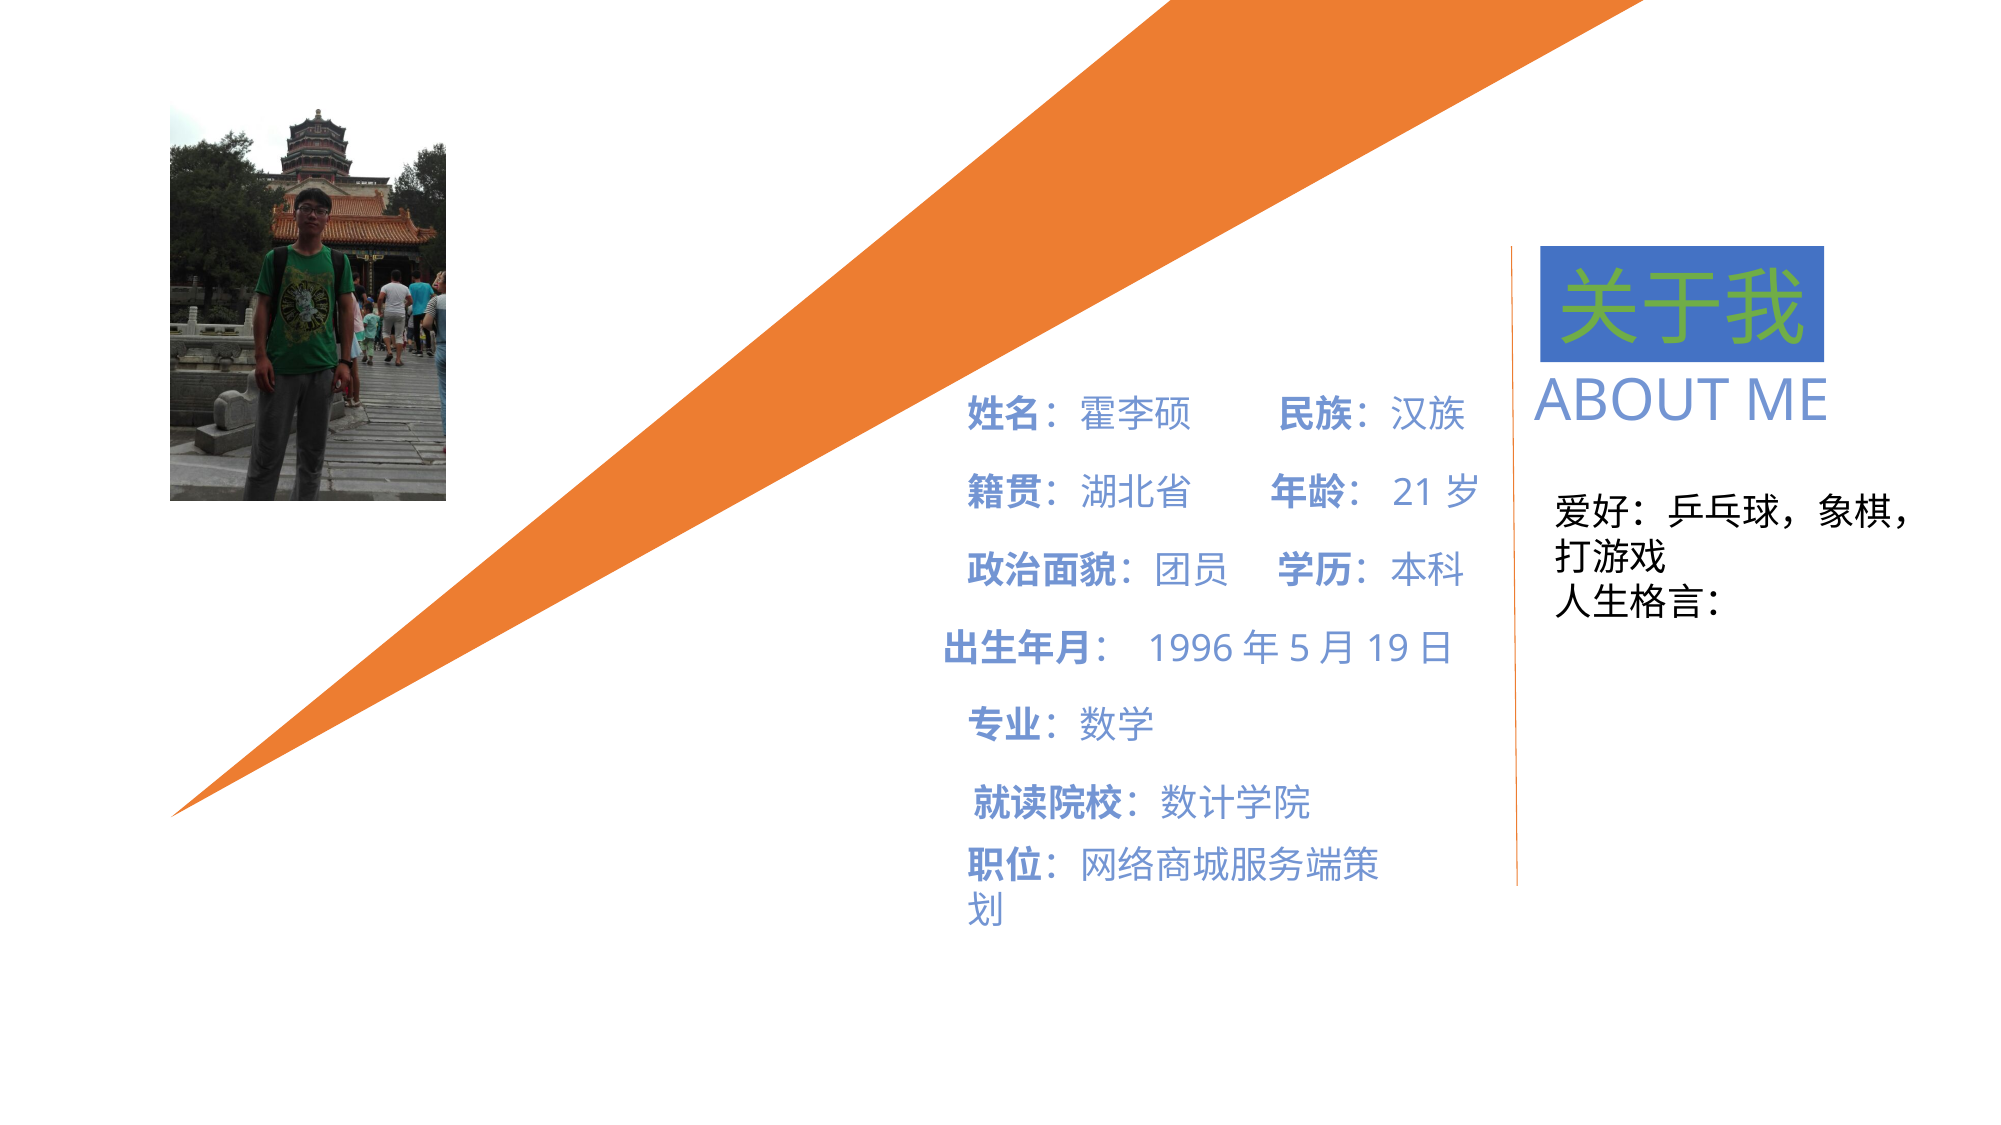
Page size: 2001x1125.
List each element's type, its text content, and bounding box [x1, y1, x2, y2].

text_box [966, 389, 1477, 467]
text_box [1511, 246, 1518, 886]
text_box 就读院校：数计学院 [973, 779, 1320, 825]
text_box ABOUT ME [1534, 362, 1831, 433]
text_box [170, 0, 1645, 819]
text_box 专业：数学 [967, 700, 1155, 747]
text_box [1540, 246, 1825, 363]
text_box 爱好：乒乓球，象棋，打游戏 人生格言： [1540, 480, 1912, 631]
text_box 出生年月： 1996年5月19日 [942, 623, 1464, 669]
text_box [966, 467, 1485, 514]
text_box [966, 545, 1476, 592]
text_box 职位：网络商城服务端策划 [953, 833, 1411, 938]
picture [170, 11, 446, 501]
